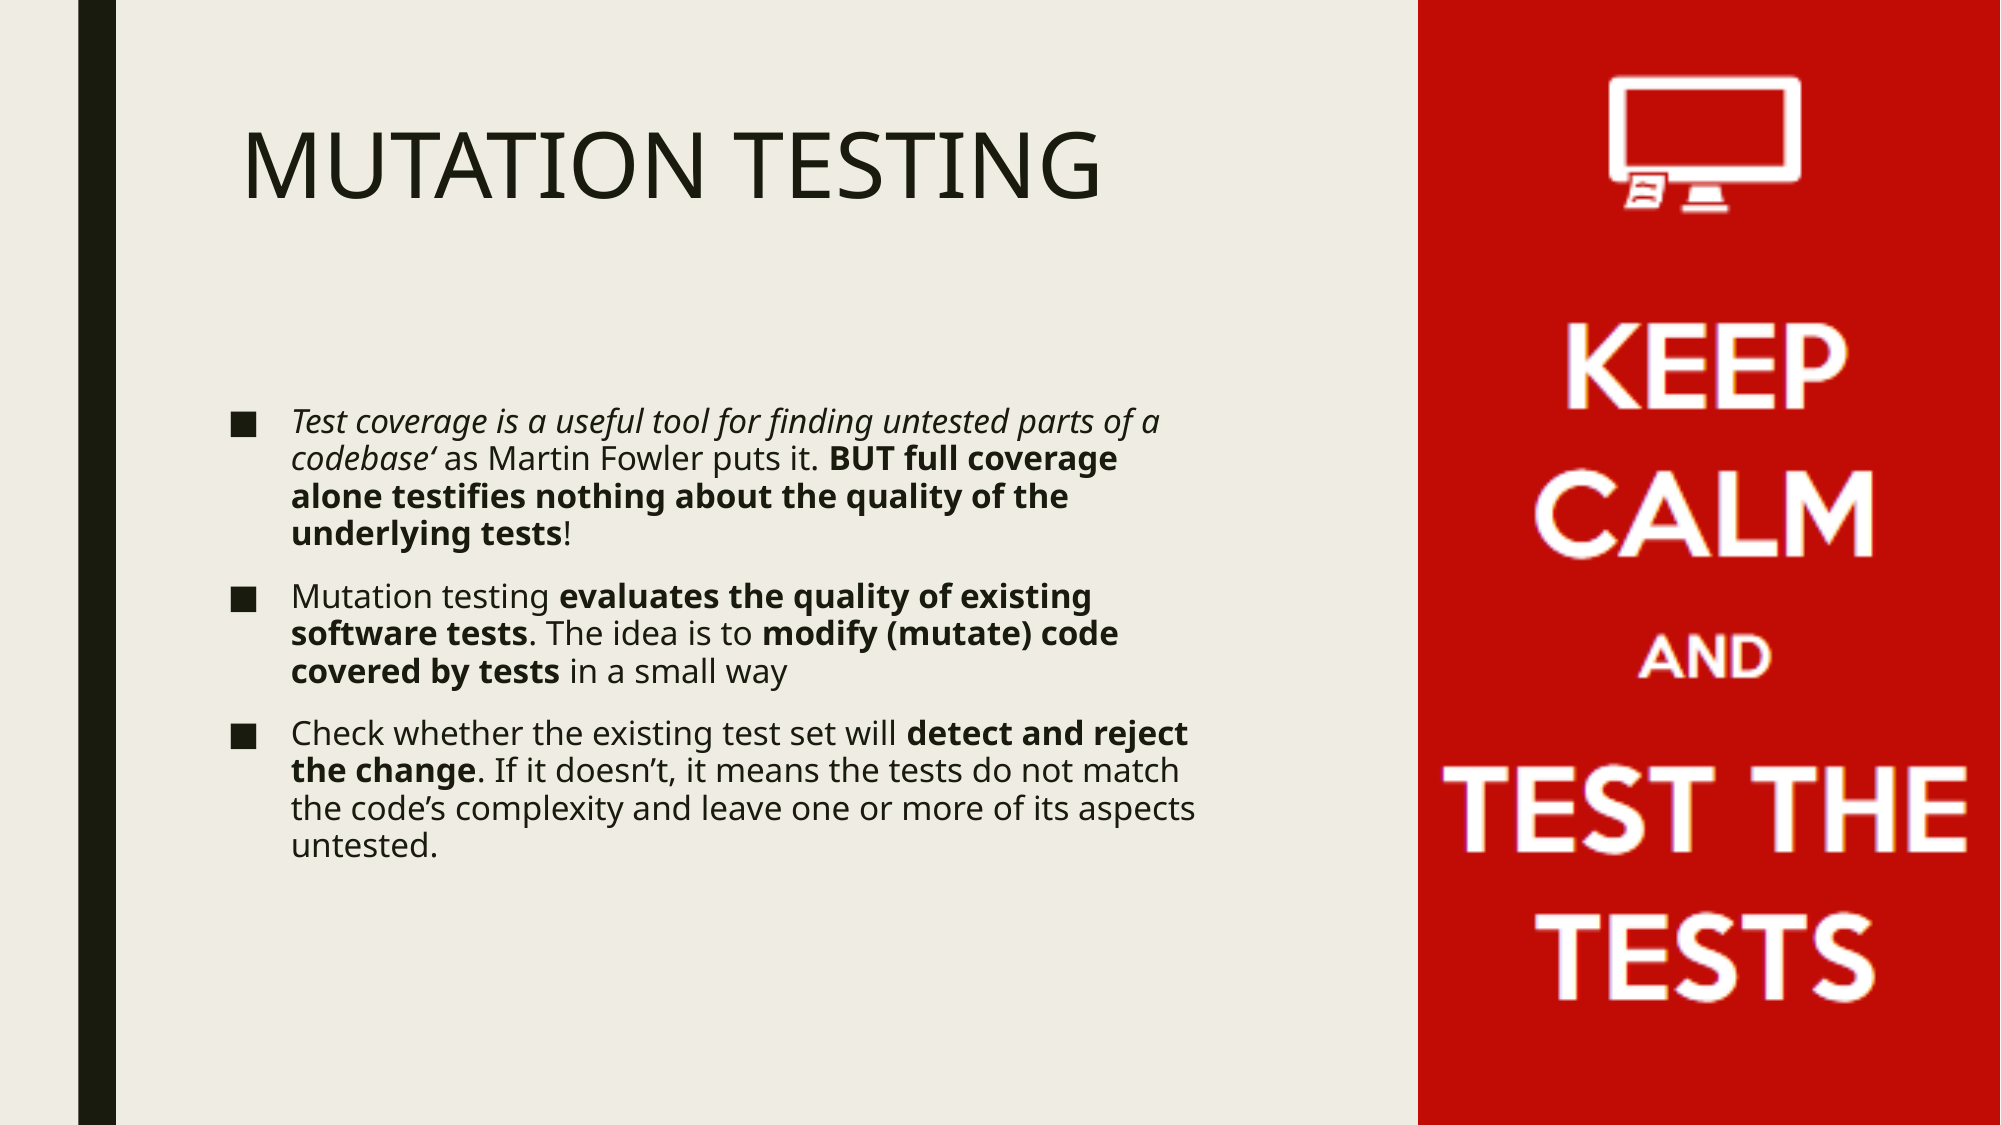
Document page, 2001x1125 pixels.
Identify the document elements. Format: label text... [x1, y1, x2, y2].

list Test coverage is a useful tool for finding untested parts of a codebase‘ as Martin Fowler puts it. BUT full coverage alone testifies nothing about the quality of the underlying tests! Mutation testing evaluates the quality of existing software tests. The idea is to modify (mutate) code covered by tests in a small way Check whether the existing test set will detect and reject the change. If it doesn’t, it means the tests do not match the code’s complexity and leave one or more of its aspects untested. [212, 395, 1229, 959]
picture [1418, 0, 2000, 1125]
title MUTATION TESTING [225, 112, 1418, 357]
